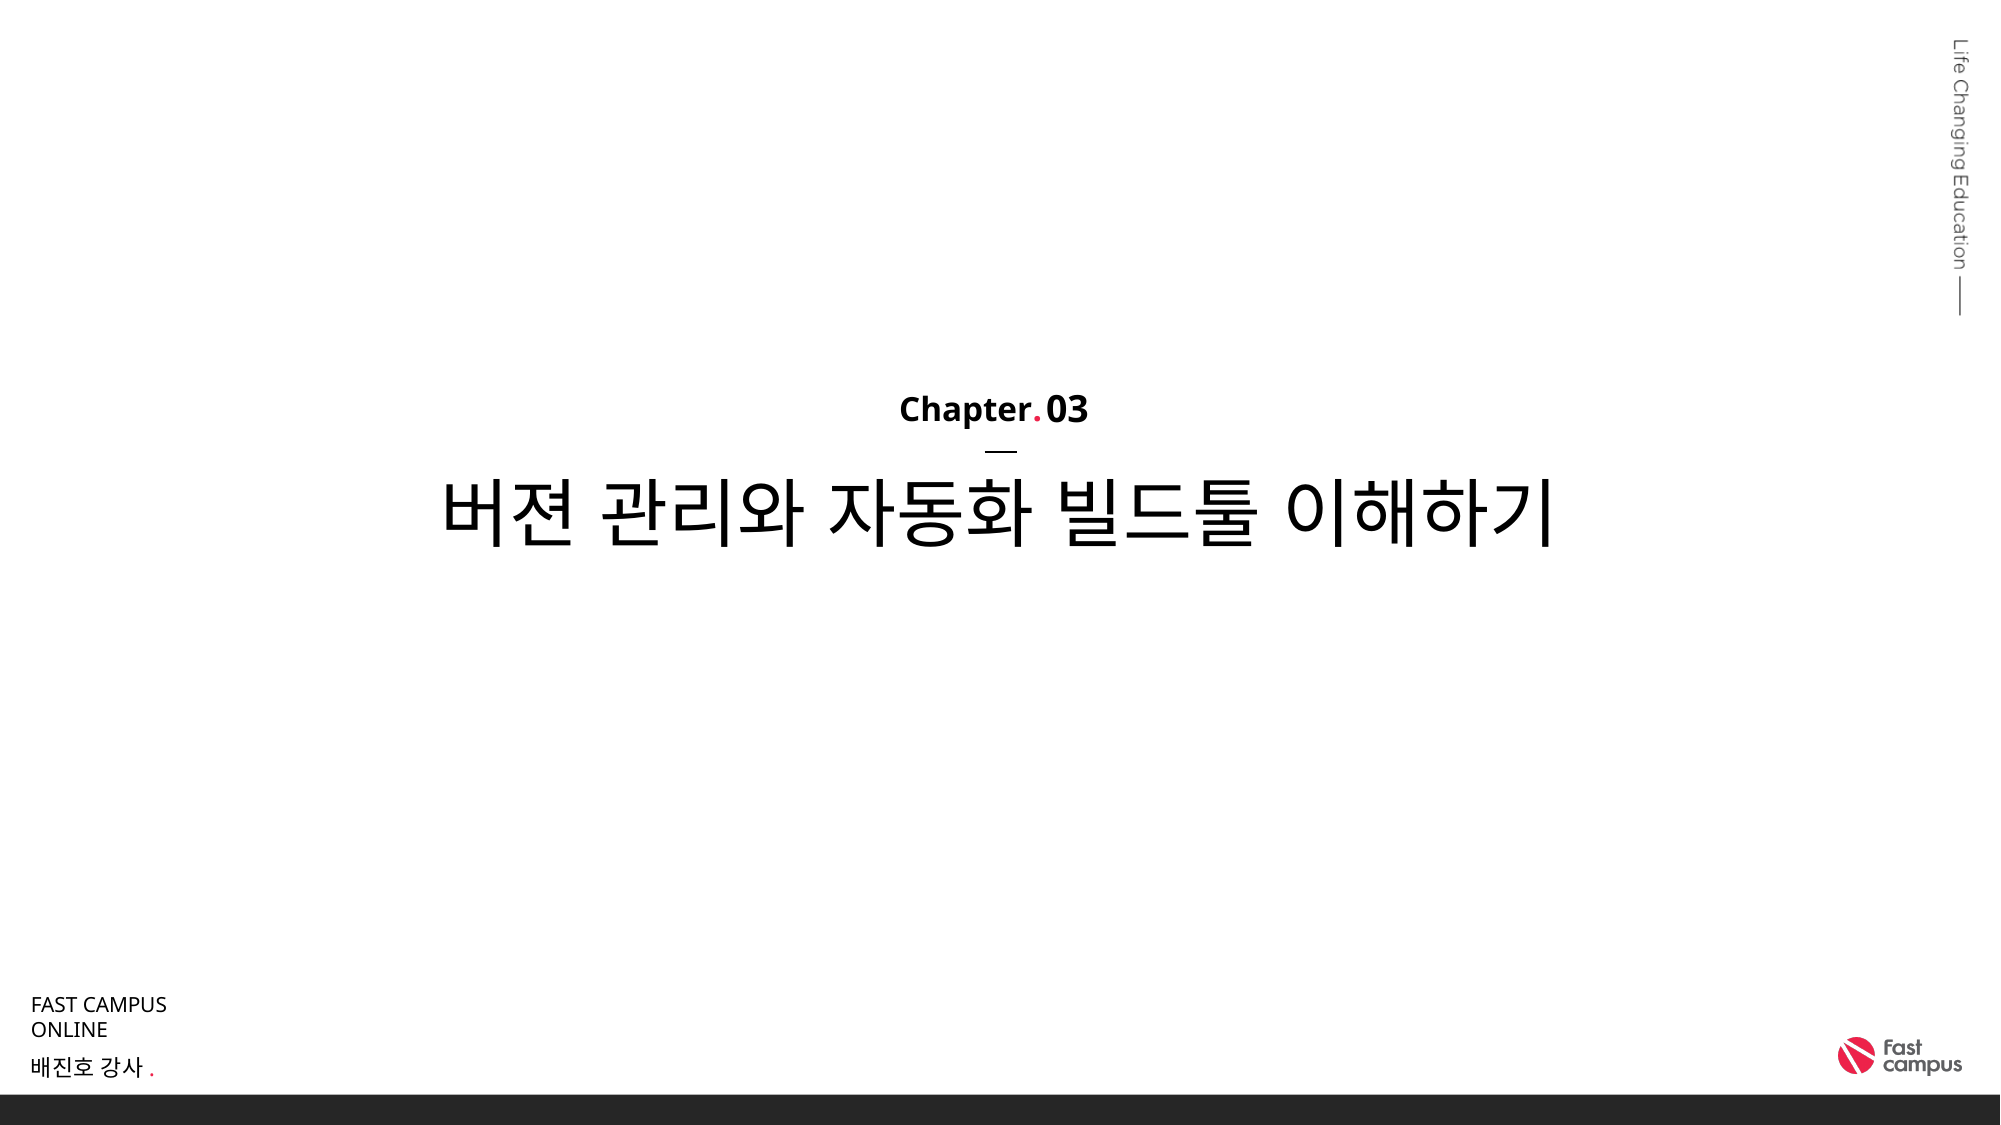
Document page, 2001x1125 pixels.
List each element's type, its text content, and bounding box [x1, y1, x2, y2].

picture [1838, 1037, 1962, 1076]
list 03 [1031, 382, 1133, 430]
picture [1942, 23, 1981, 316]
title 버젼 관리와 자동화 빌드툴 이해하기 [103, 469, 1897, 667]
